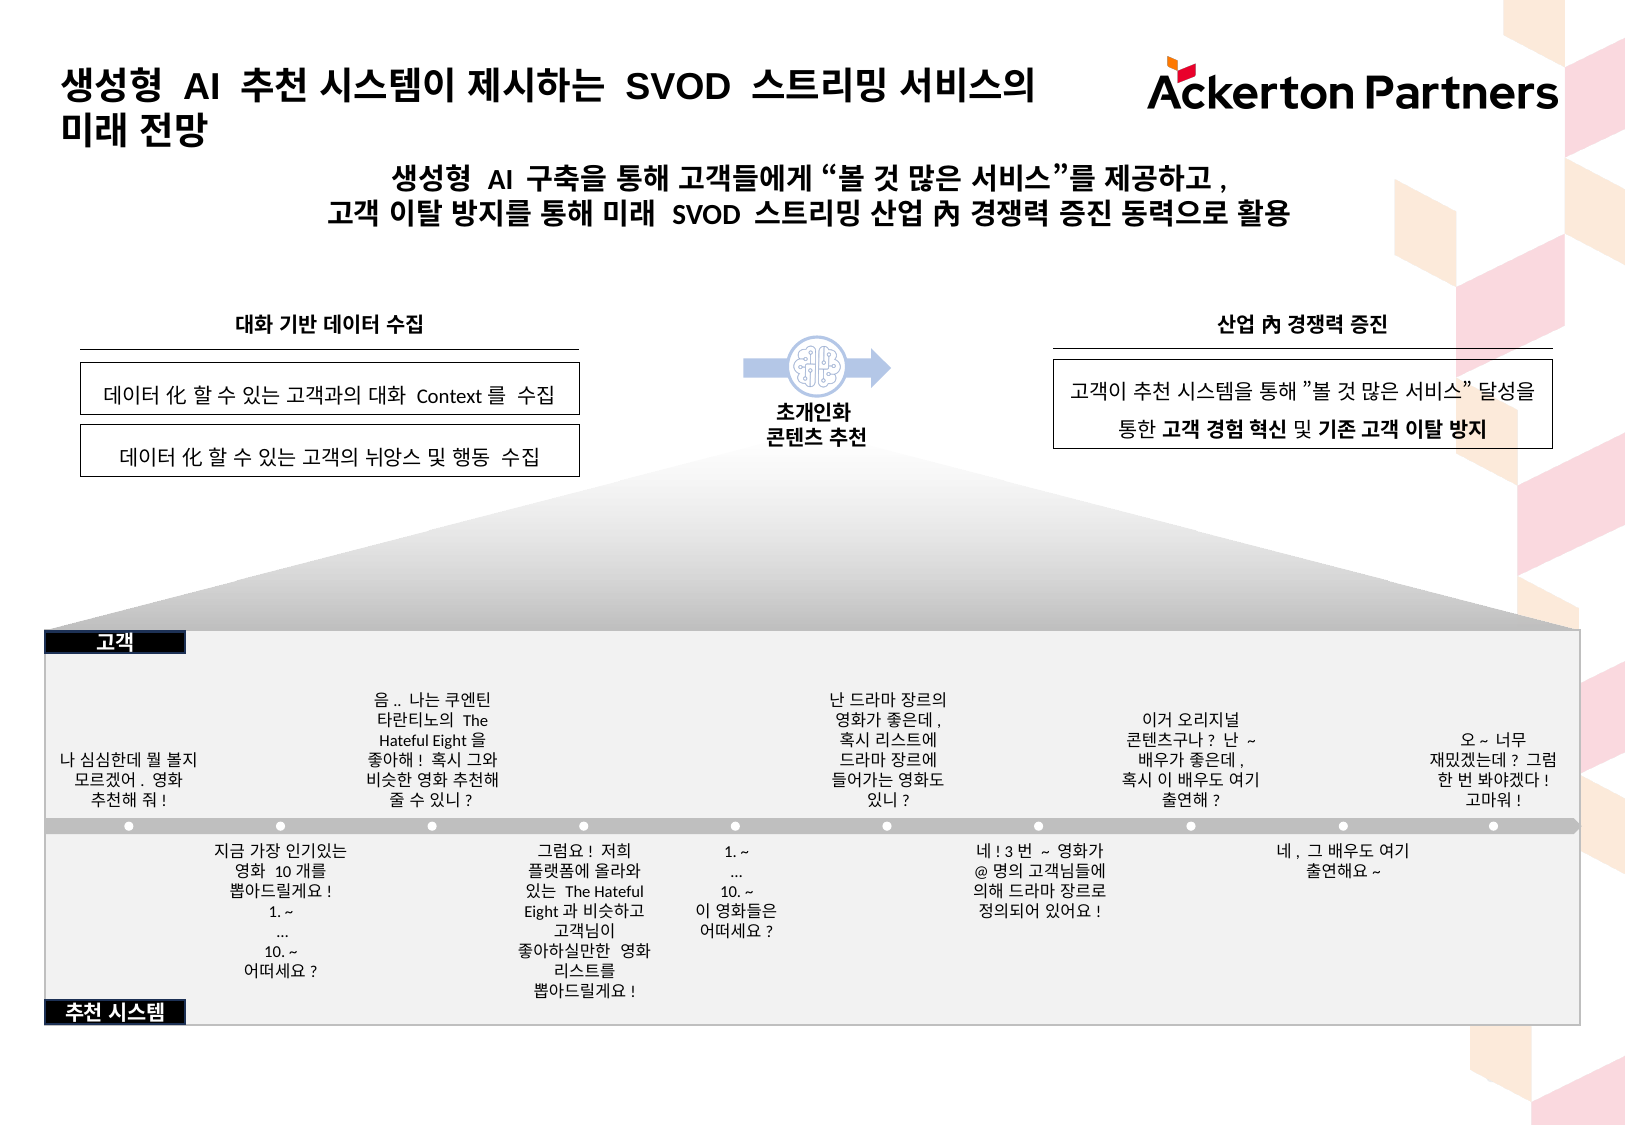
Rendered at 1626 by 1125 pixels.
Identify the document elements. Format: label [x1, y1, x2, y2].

text_box [745, 336, 889, 459]
picture [0, 0, 1625, 1125]
